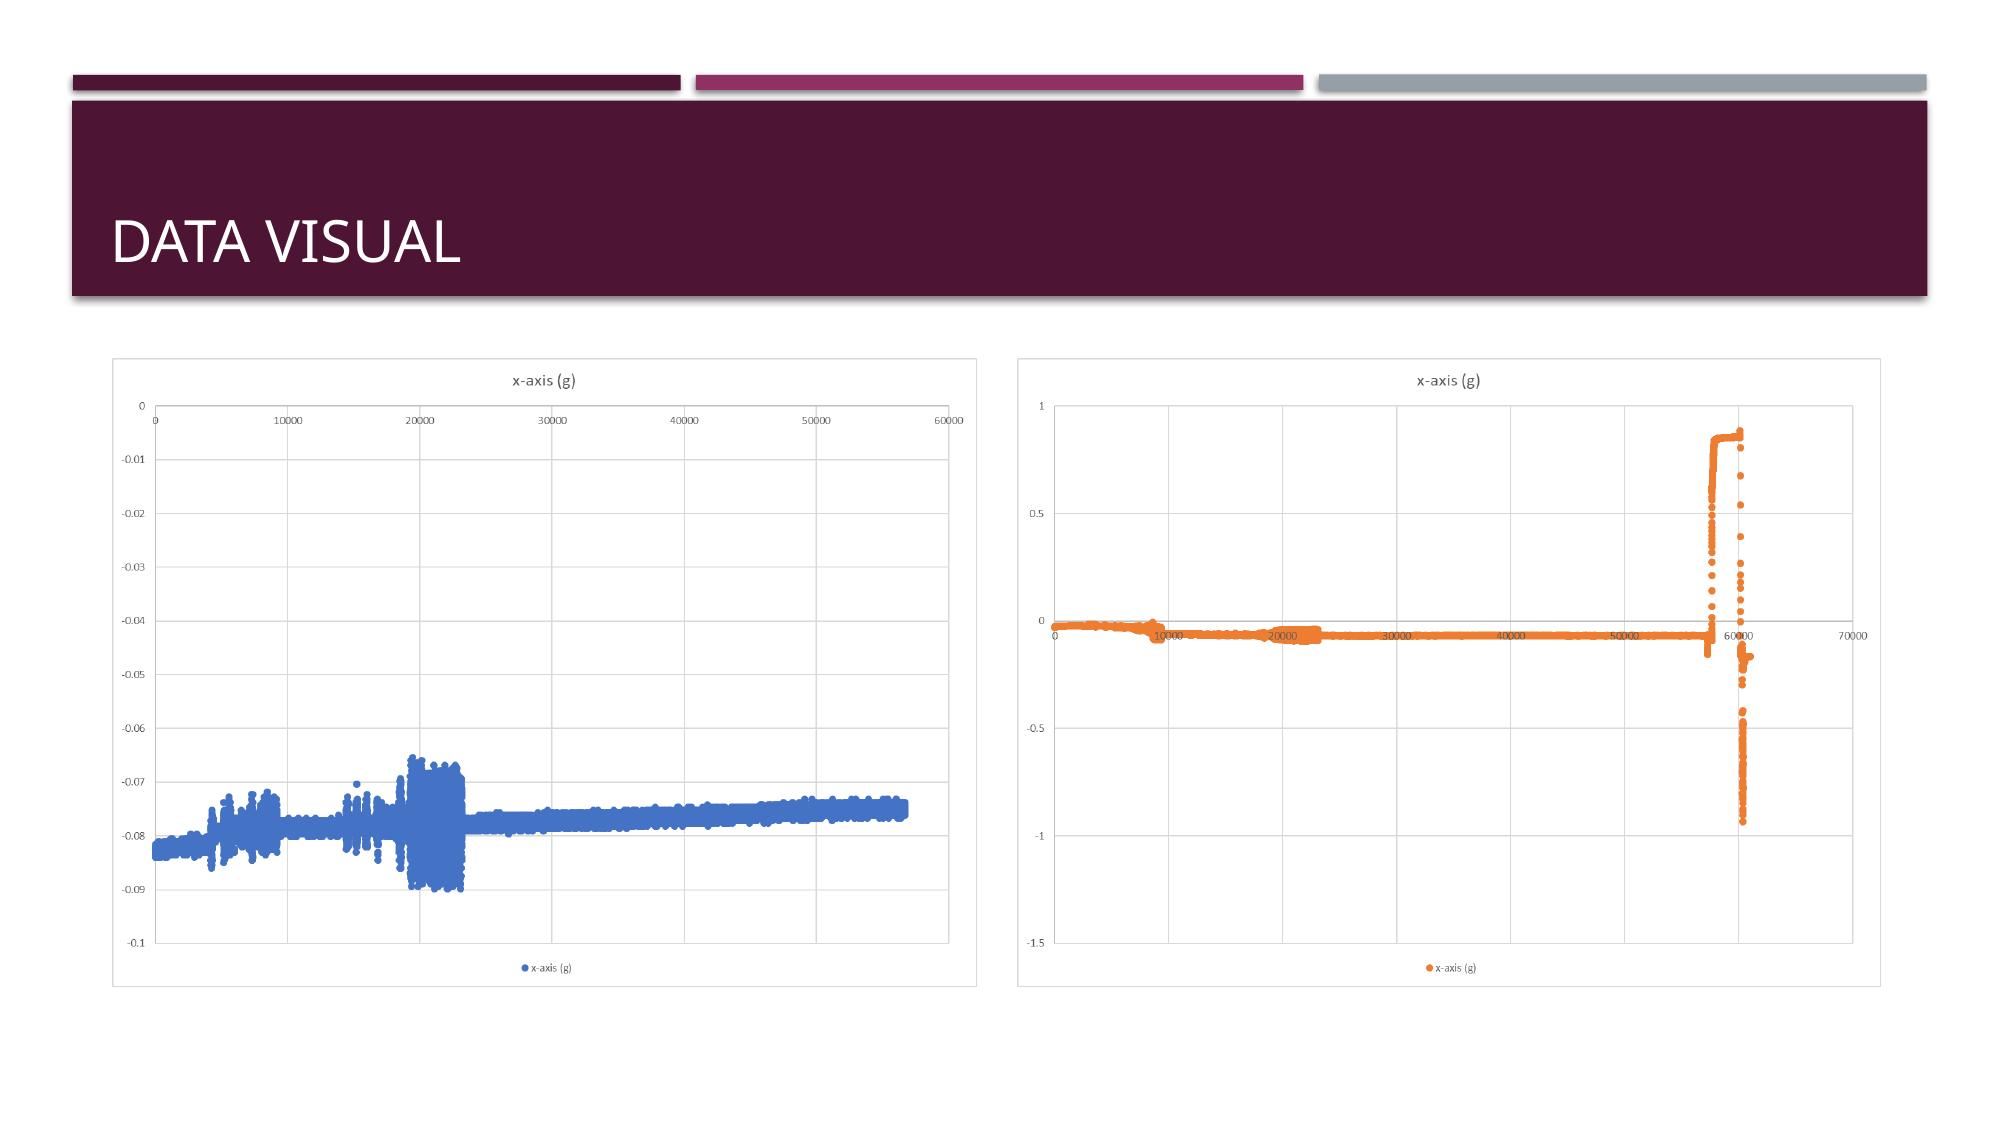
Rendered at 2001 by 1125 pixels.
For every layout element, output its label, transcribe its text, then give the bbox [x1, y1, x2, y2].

picture [1016, 358, 1882, 987]
title Data Visual [95, 115, 1905, 282]
picture [112, 358, 977, 987]
